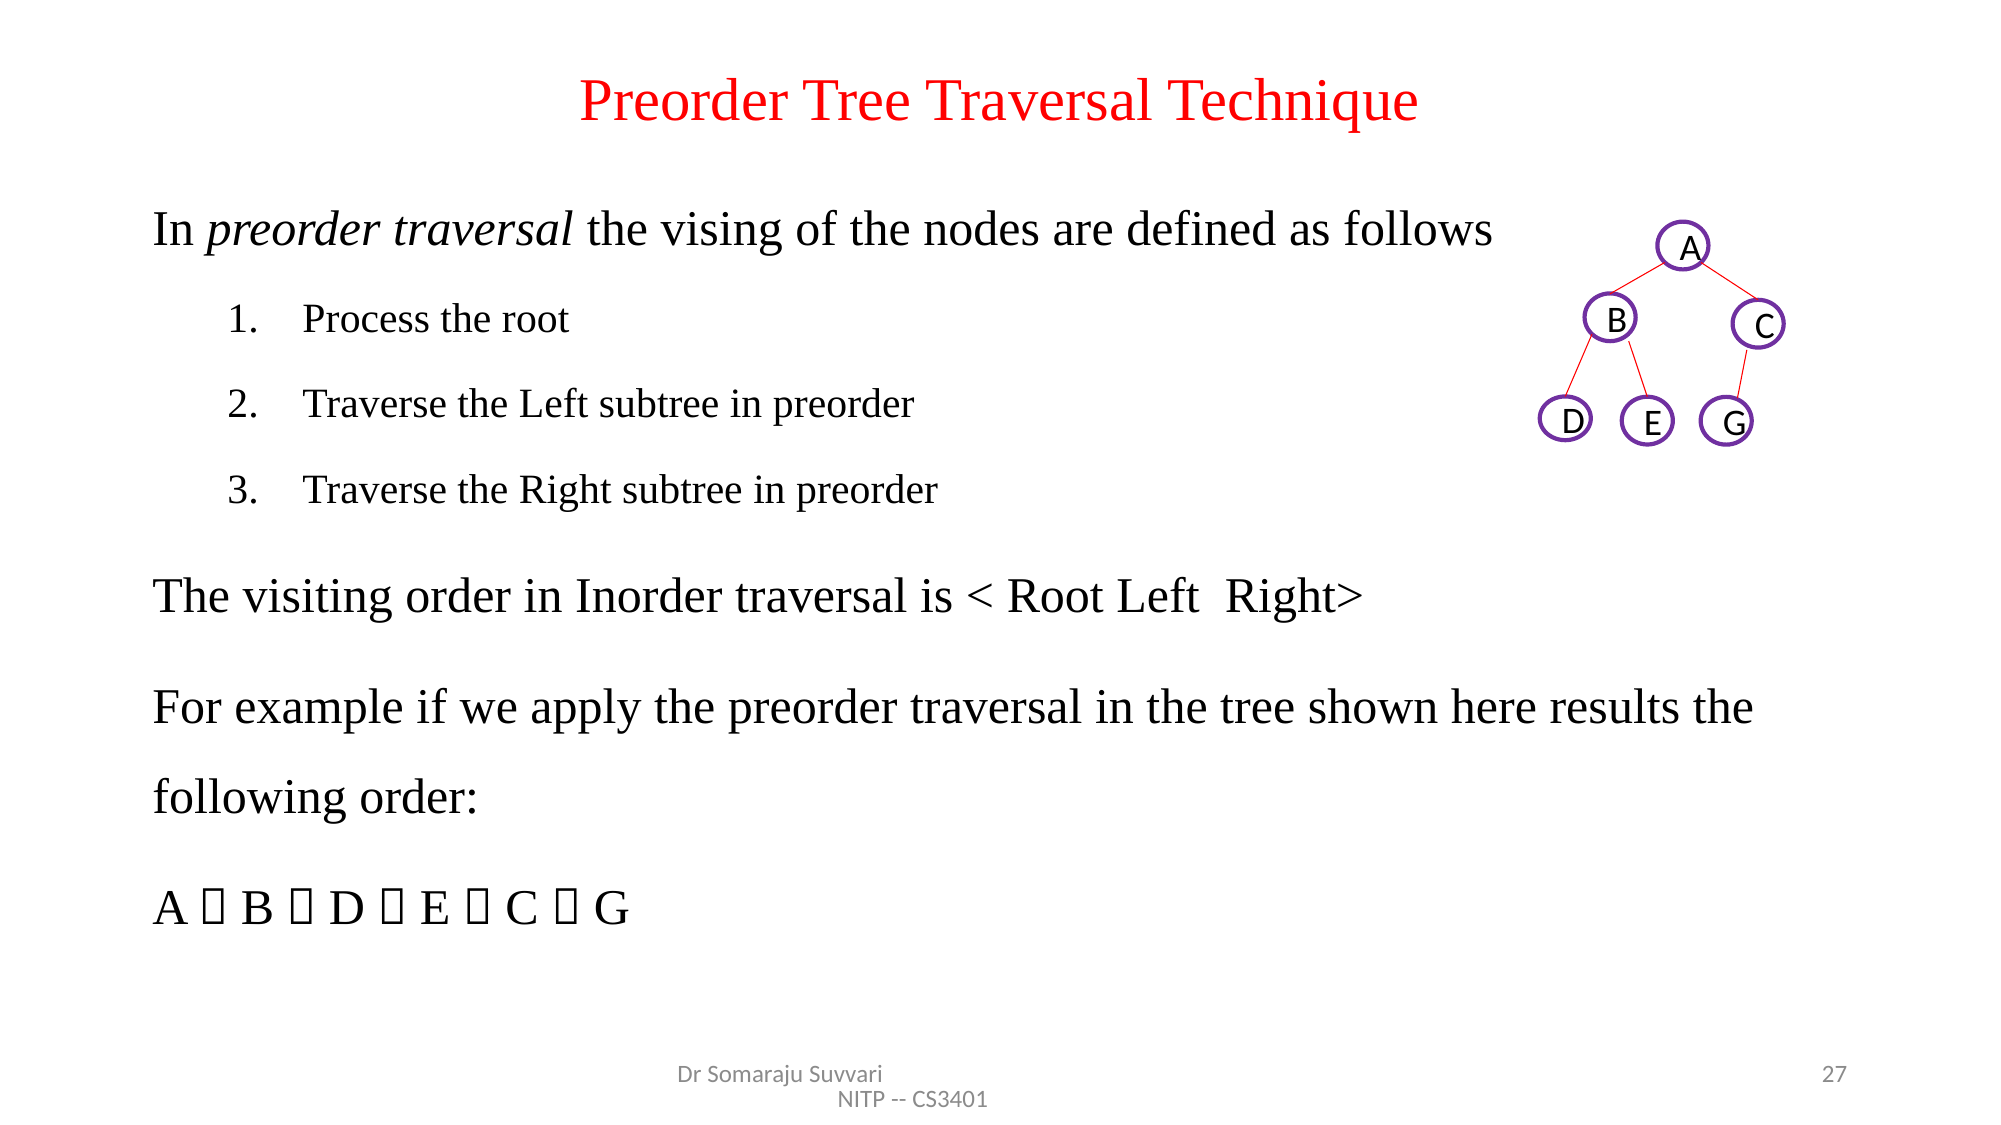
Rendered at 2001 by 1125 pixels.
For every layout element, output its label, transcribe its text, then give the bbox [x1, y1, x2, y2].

title Preorder Tree Traversal Technique [137, 59, 1863, 141]
slide_number 27 [1412, 1042, 1863, 1103]
list In preorder traversal the vising of the nodes are defined as follows Process the root Traverse the Left subtree in preorder Traverse the Right subtree in preorder The visiting order in Inorder traversal is < Root Left Right> For example if we apply the preorder traversal in the tree shown here results the following order: A  B  D  E  C  G [137, 157, 1863, 1014]
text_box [1539, 221, 1784, 445]
footer Dr Somaraju Suvvari NITP -- CS3401 [662, 1042, 1338, 1103]
